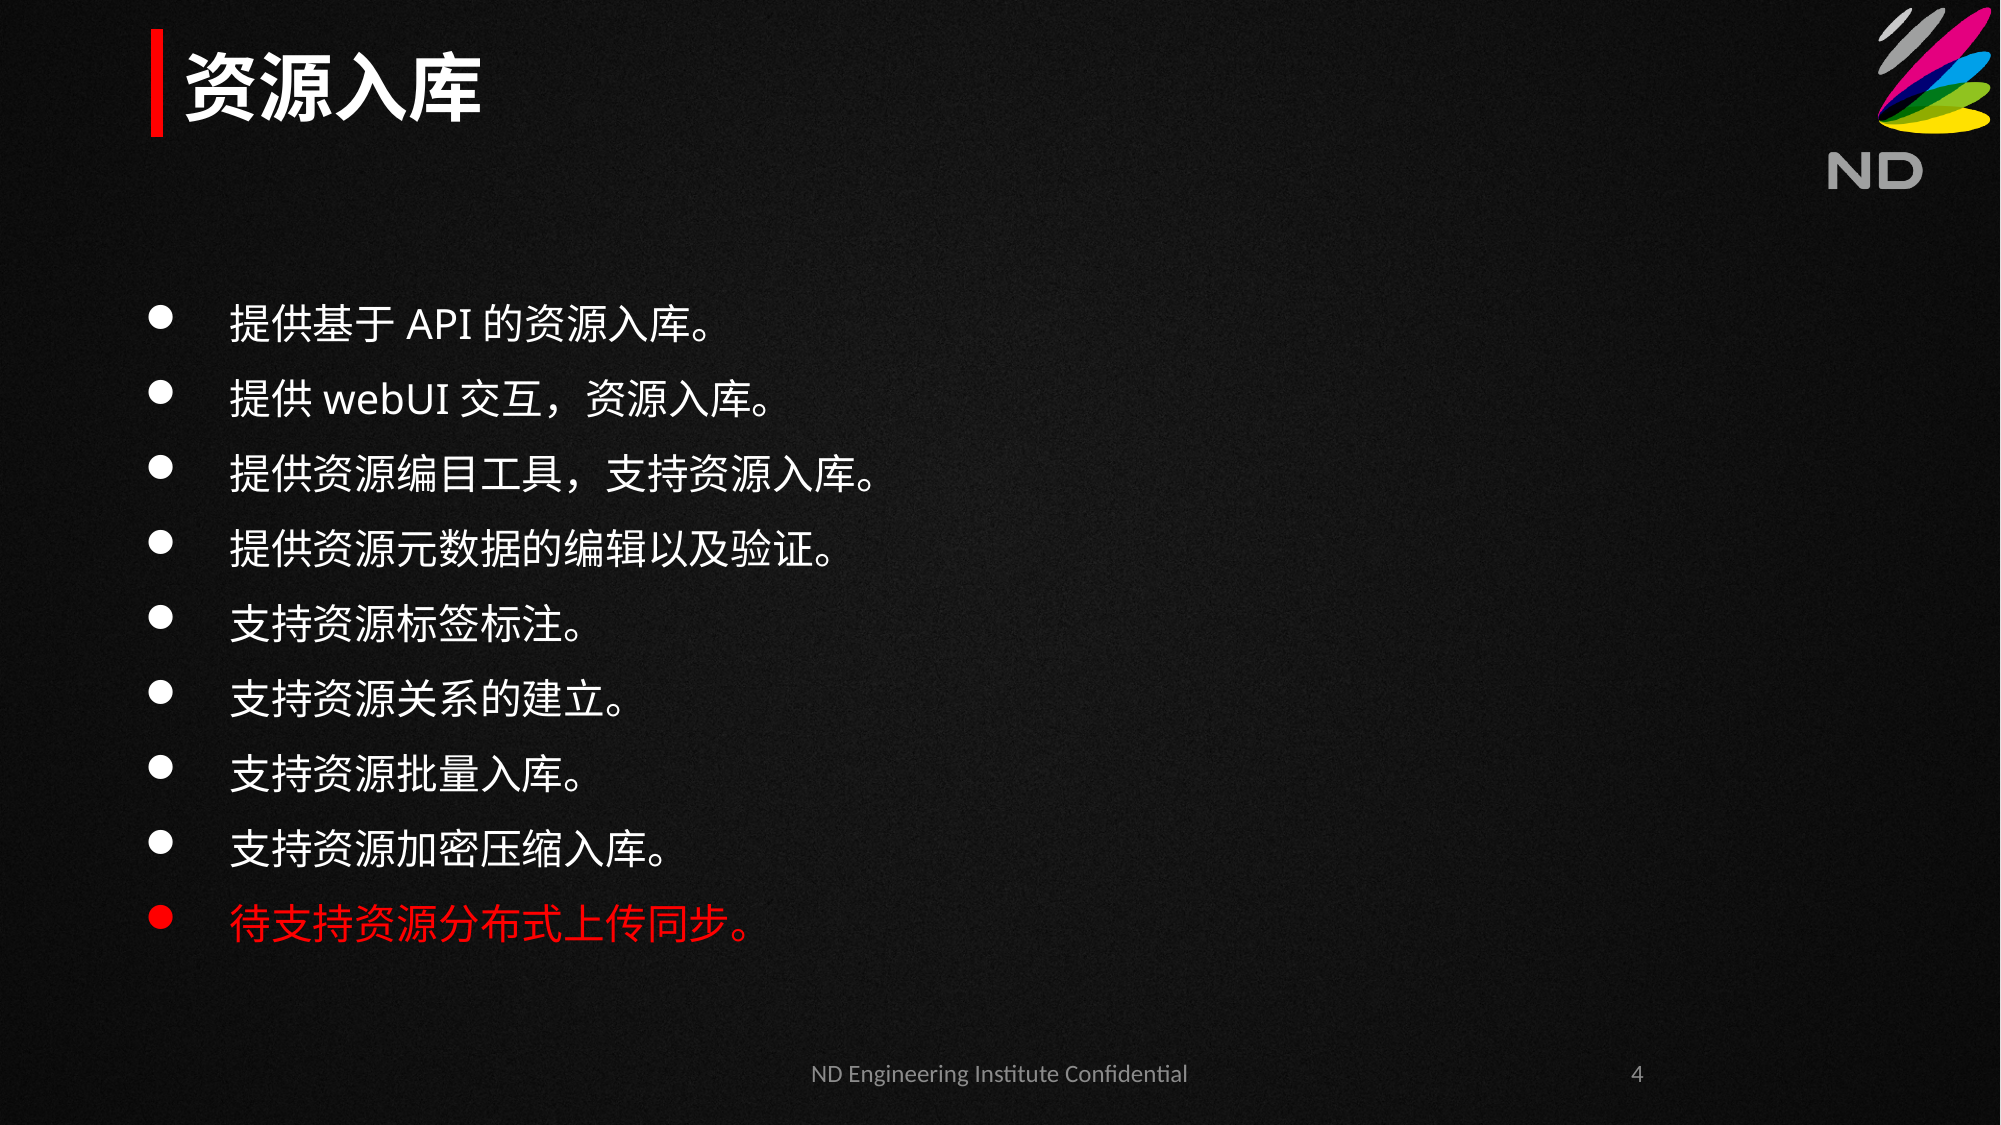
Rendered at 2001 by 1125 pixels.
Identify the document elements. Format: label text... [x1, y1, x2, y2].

footer ND Engineering Institute Confidential [662, 1042, 1338, 1103]
text_box 资源入库 [168, 50, 1681, 122]
text_box 提供基于API的资源入库。 提供webUI交互，资源入库。 提供资源编目工具，支持资源入库。 提供资源元数据的编辑以及验证。 支持资源标签标注。 支持资源关系的建立。 支持资源批量入库。 支持资源加密压缩入库。 待支持资源分布式上传同步。 [130, 265, 1792, 955]
slide_number 4 [1412, 1042, 1863, 1103]
picture [0, 0, 2001, 1125]
